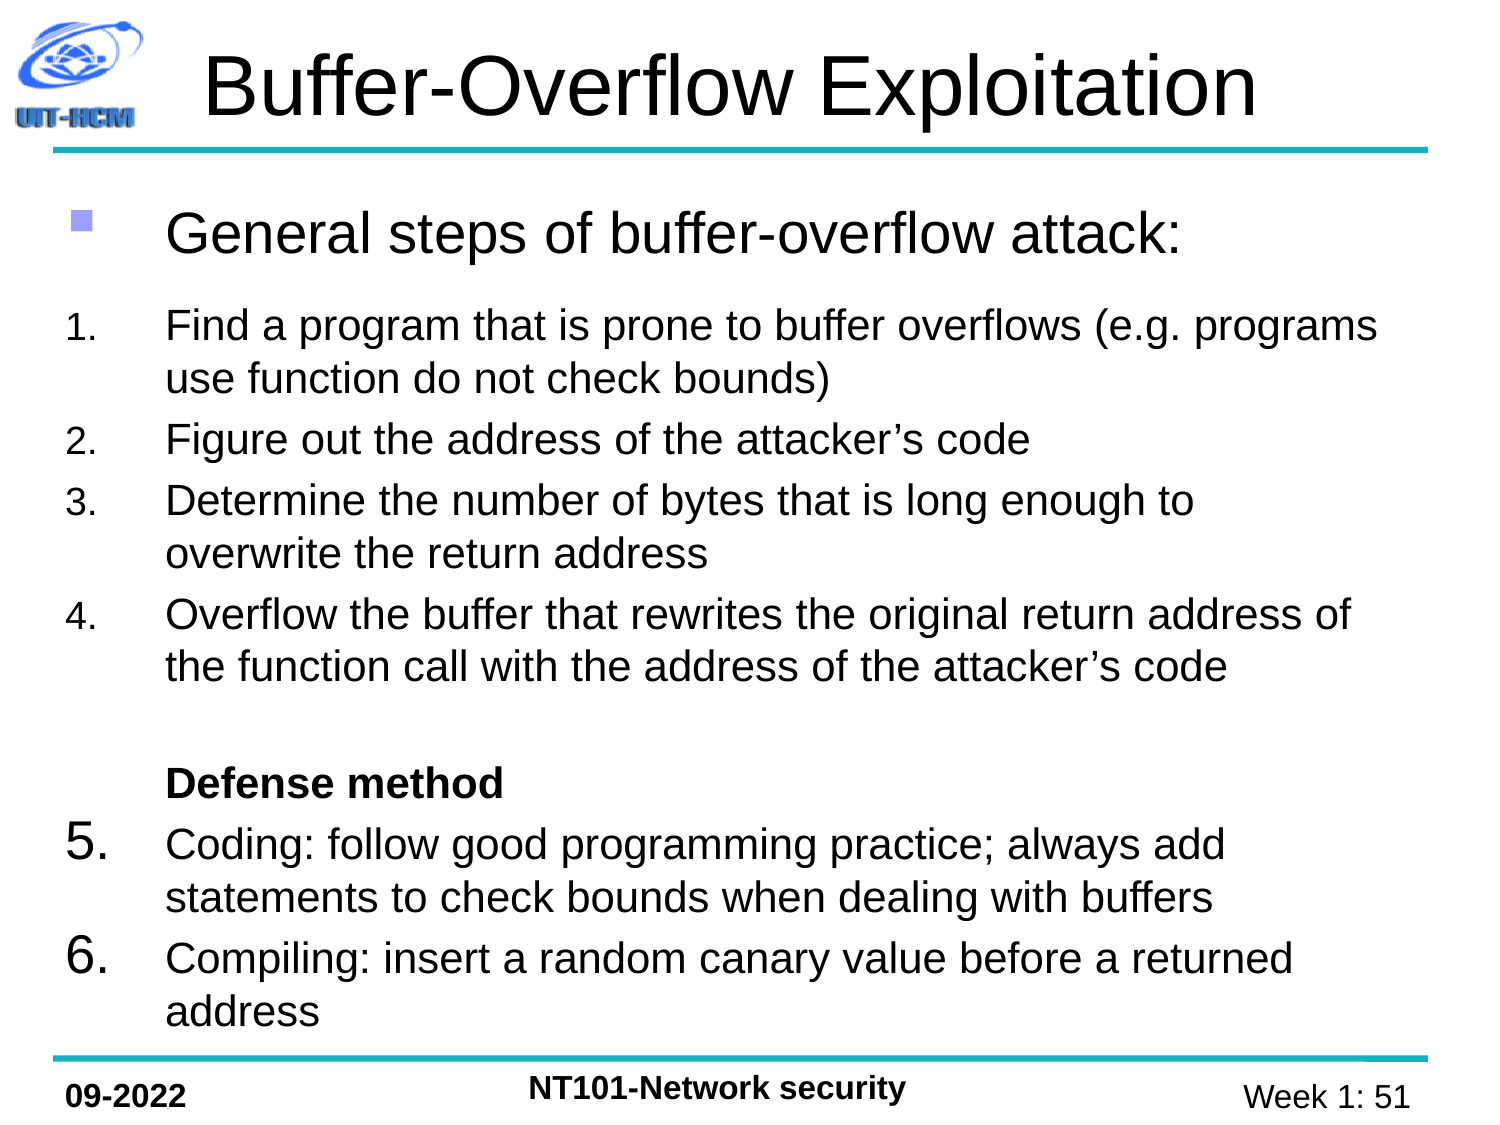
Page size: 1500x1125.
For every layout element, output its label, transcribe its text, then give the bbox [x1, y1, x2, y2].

picture [0, 8, 159, 139]
text_box Buffer-Overflow Exploitation [187, 0, 1425, 188]
list General steps of buffer-overflow attack: Find a program that is prone to buffer overflows (e.g. programs use function do not check bounds) Figure out the address of the attacker’s code Determine the number of bytes that is long enough to overwrite the return address Overflow the buffer that rewrites the original return address of the function call with the address of the attacker’s code Defense method Coding: follow good programming practice; always add statements to check bounds when dealing with buffers Compiling: insert a random canary value before a returned address [50, 187, 1400, 1063]
